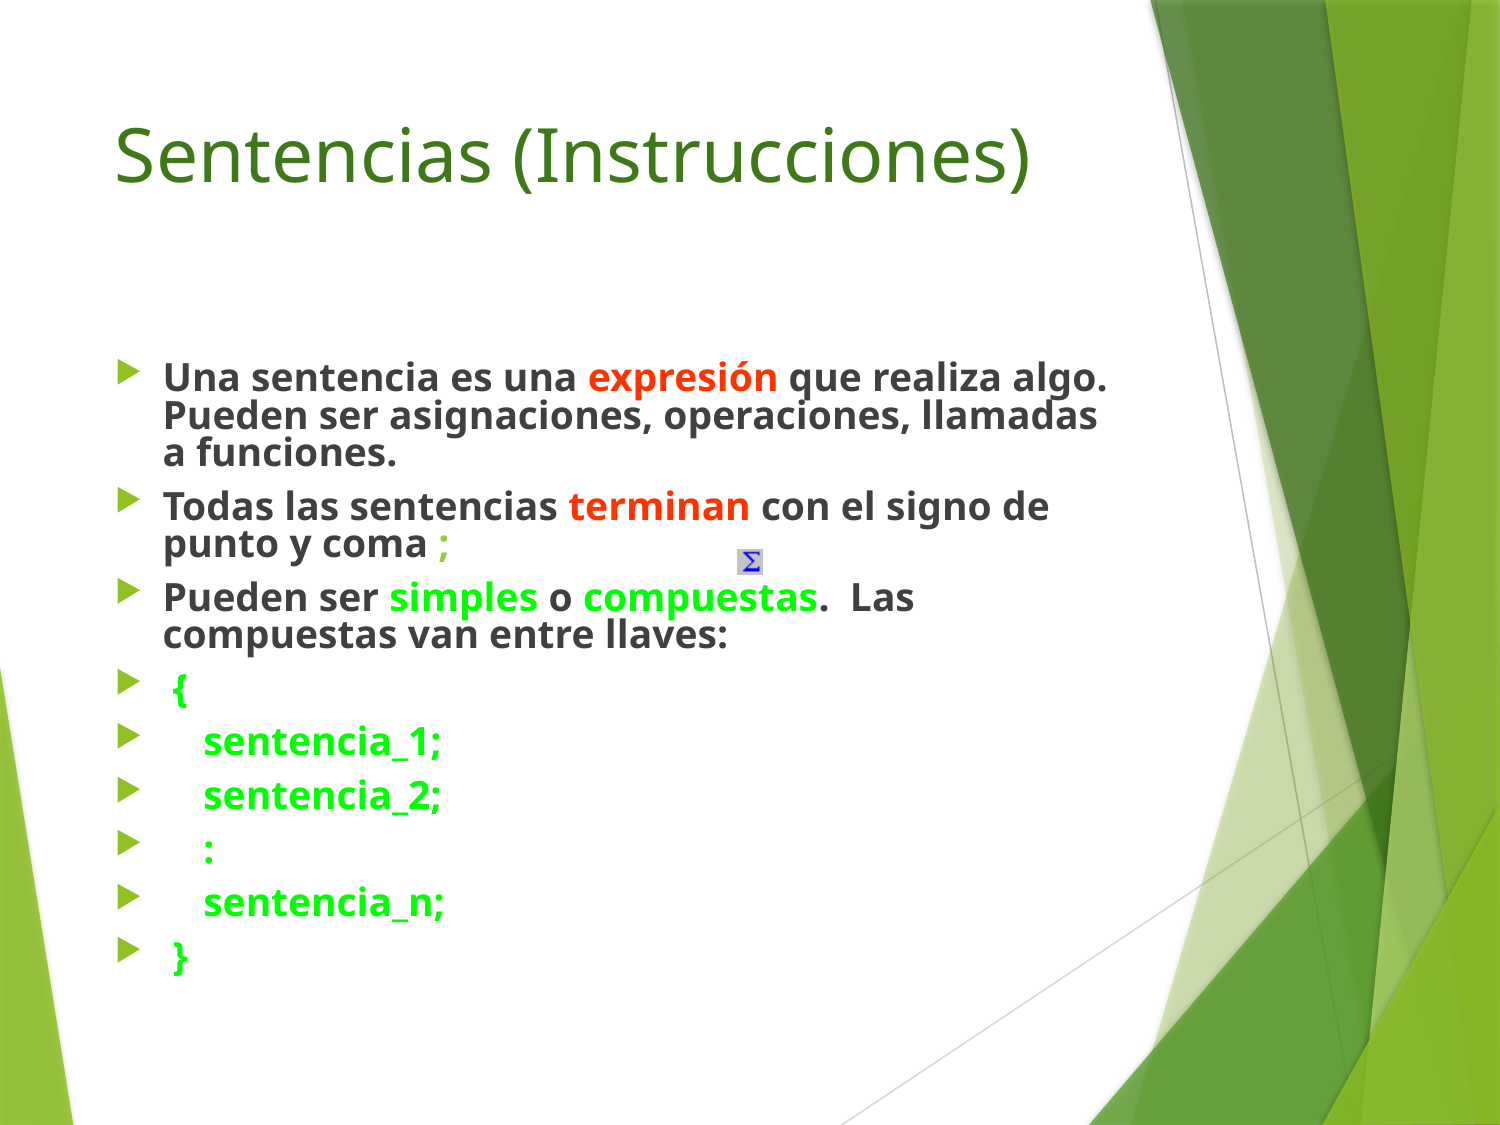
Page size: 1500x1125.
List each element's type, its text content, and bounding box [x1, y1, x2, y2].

list Una sentencia es una expresión que realiza algo. Pueden ser asignaciones, operaciones, llamadas a funciones. Todas las sentencias terminan con el signo de punto y coma ; Pueden ser simples o compuestas. Las compuestas van entre llaves: { sentencia_1; sentencia_2; : sentencia_n; } [99, 354, 1142, 992]
picture [736, 549, 763, 576]
title Sentencias (Instrucciones) [99, 99, 1142, 317]
